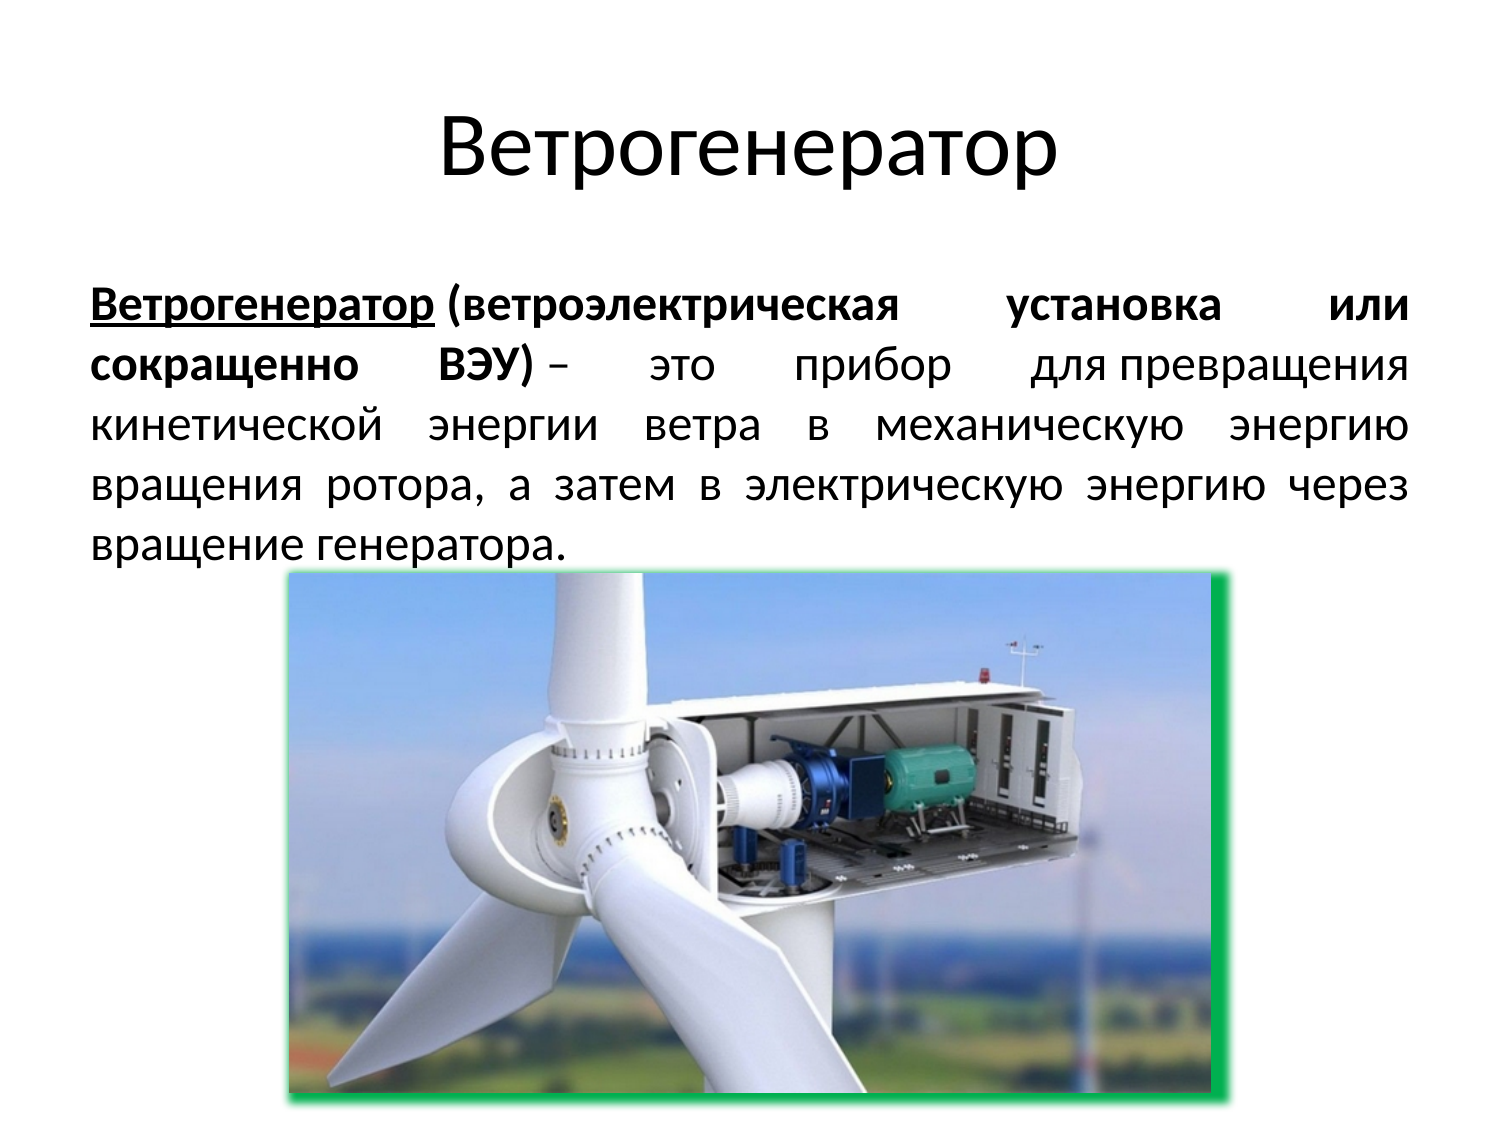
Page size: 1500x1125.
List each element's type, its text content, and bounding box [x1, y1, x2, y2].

title Ветрогенератор [75, 45, 1425, 233]
picture [288, 573, 1211, 1093]
list Ветрогенератор (ветроэлектрическая установка или сокращенно ВЭУ) – это прибор для превращения кинетической энергии ветра в механическую энергию вращения ротора, а затем в электрическую энергию через вращение генератора. [75, 262, 1425, 1005]
